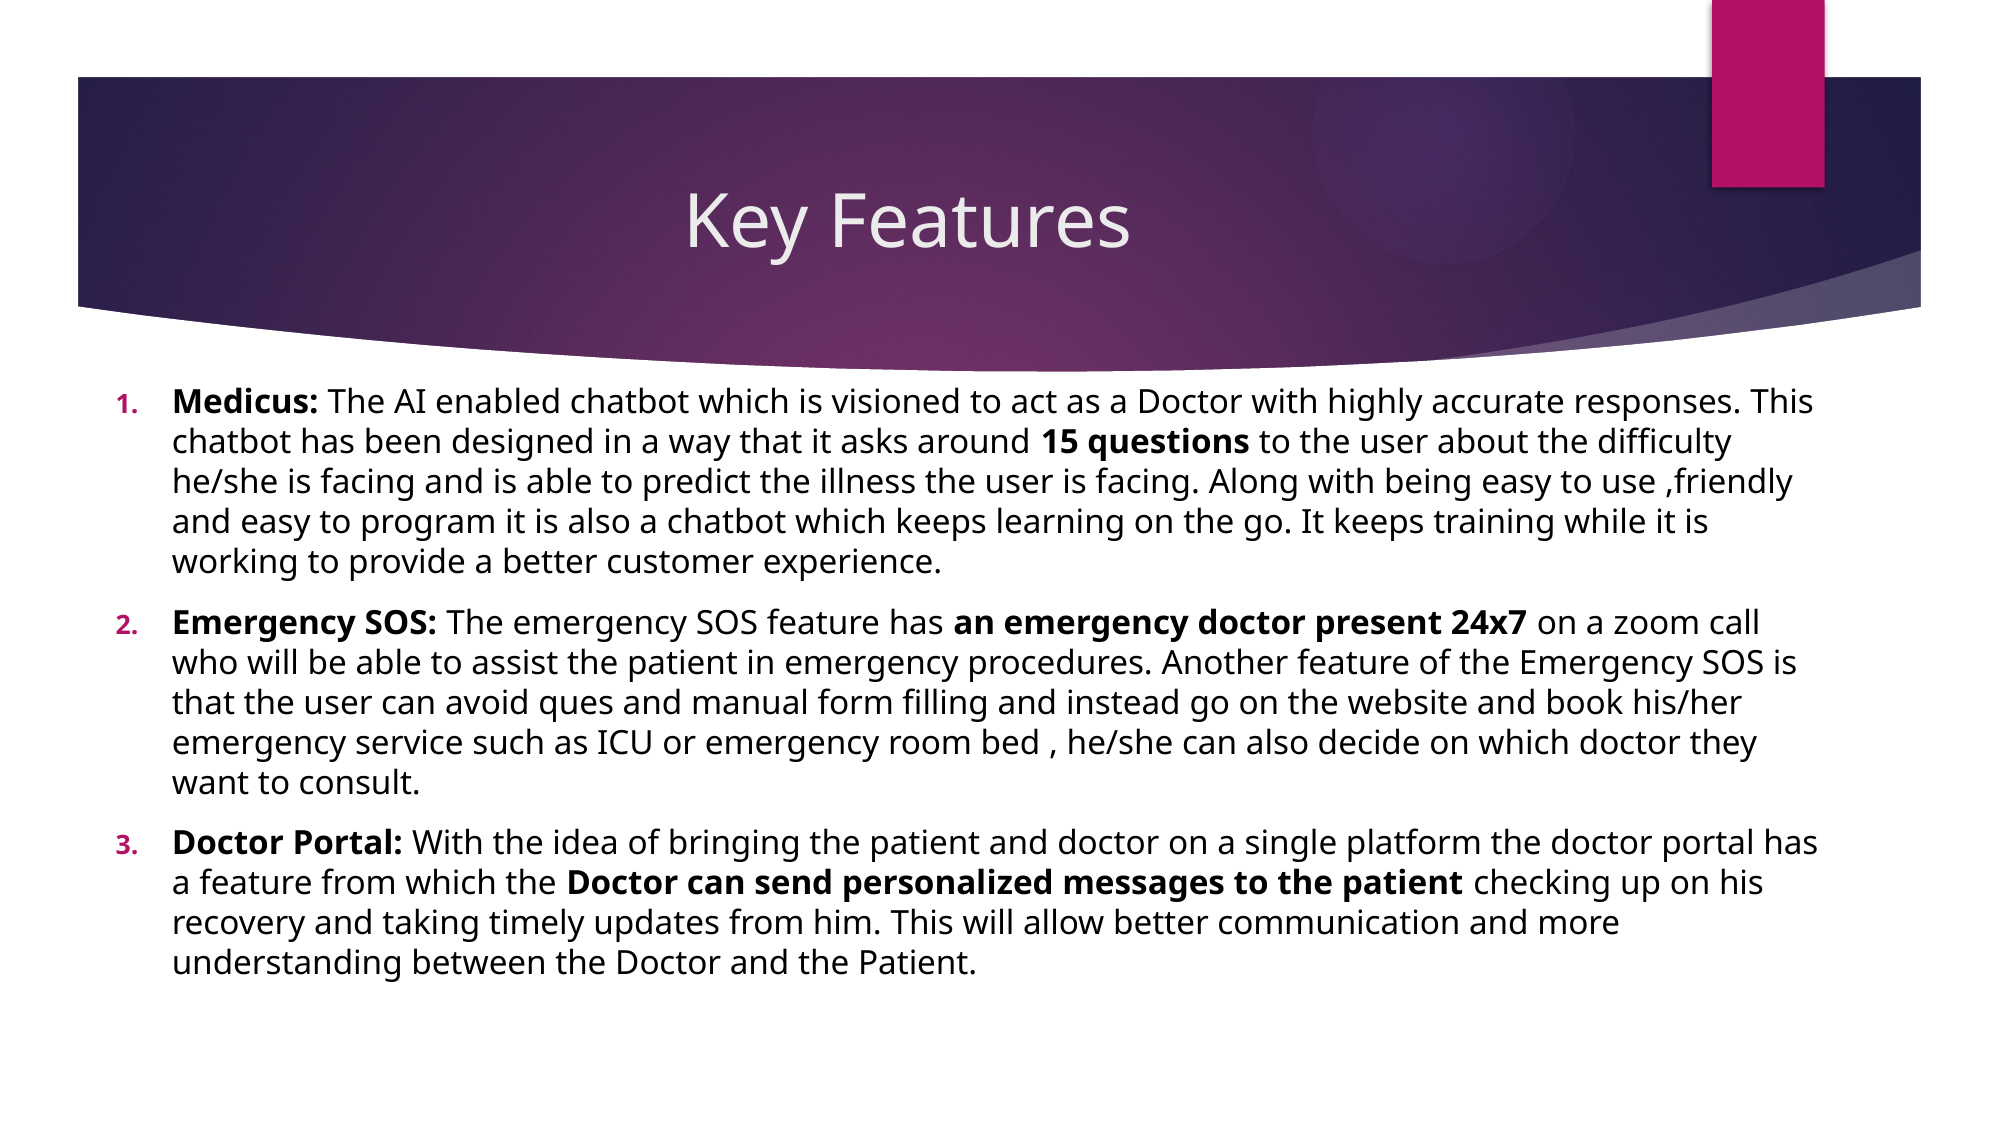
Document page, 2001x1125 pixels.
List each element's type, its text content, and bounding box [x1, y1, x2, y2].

title Key Features [189, 159, 1627, 276]
list Medicus: The AI enabled chatbot which is visioned to act as a Doctor with highly accurate responses. This chatbot has been designed in a way that it asks around 15 questions to the user about the difficulty he/she is facing and is able to predict the illness the user is facing. Along with being easy to use ,friendly and easy to program it is also a chatbot which keeps learning on the go. It keeps training while it is working to provide a better customer experience. Emergency SOS: The emergency SOS feature has an emergency doctor present 24x7 on a zoom call who will be able to assist the patient in emergency procedures. Another feature of the Emergency SOS is that the user can avoid ques and manual form filling and instead go on the website and book his/her emergency service such as ICU or emergency room bed , he/she can also decide on which doctor they want to consult. Doctor Portal: With the idea of bringing the patient and doctor on a single platform the doctor portal has a feature from which the Doctor can send personalized messages to the patient checking up on his recovery and taking timely updates from him. This will allow better communication and more understanding between the Doctor and the Patient. [100, 373, 1850, 1056]
